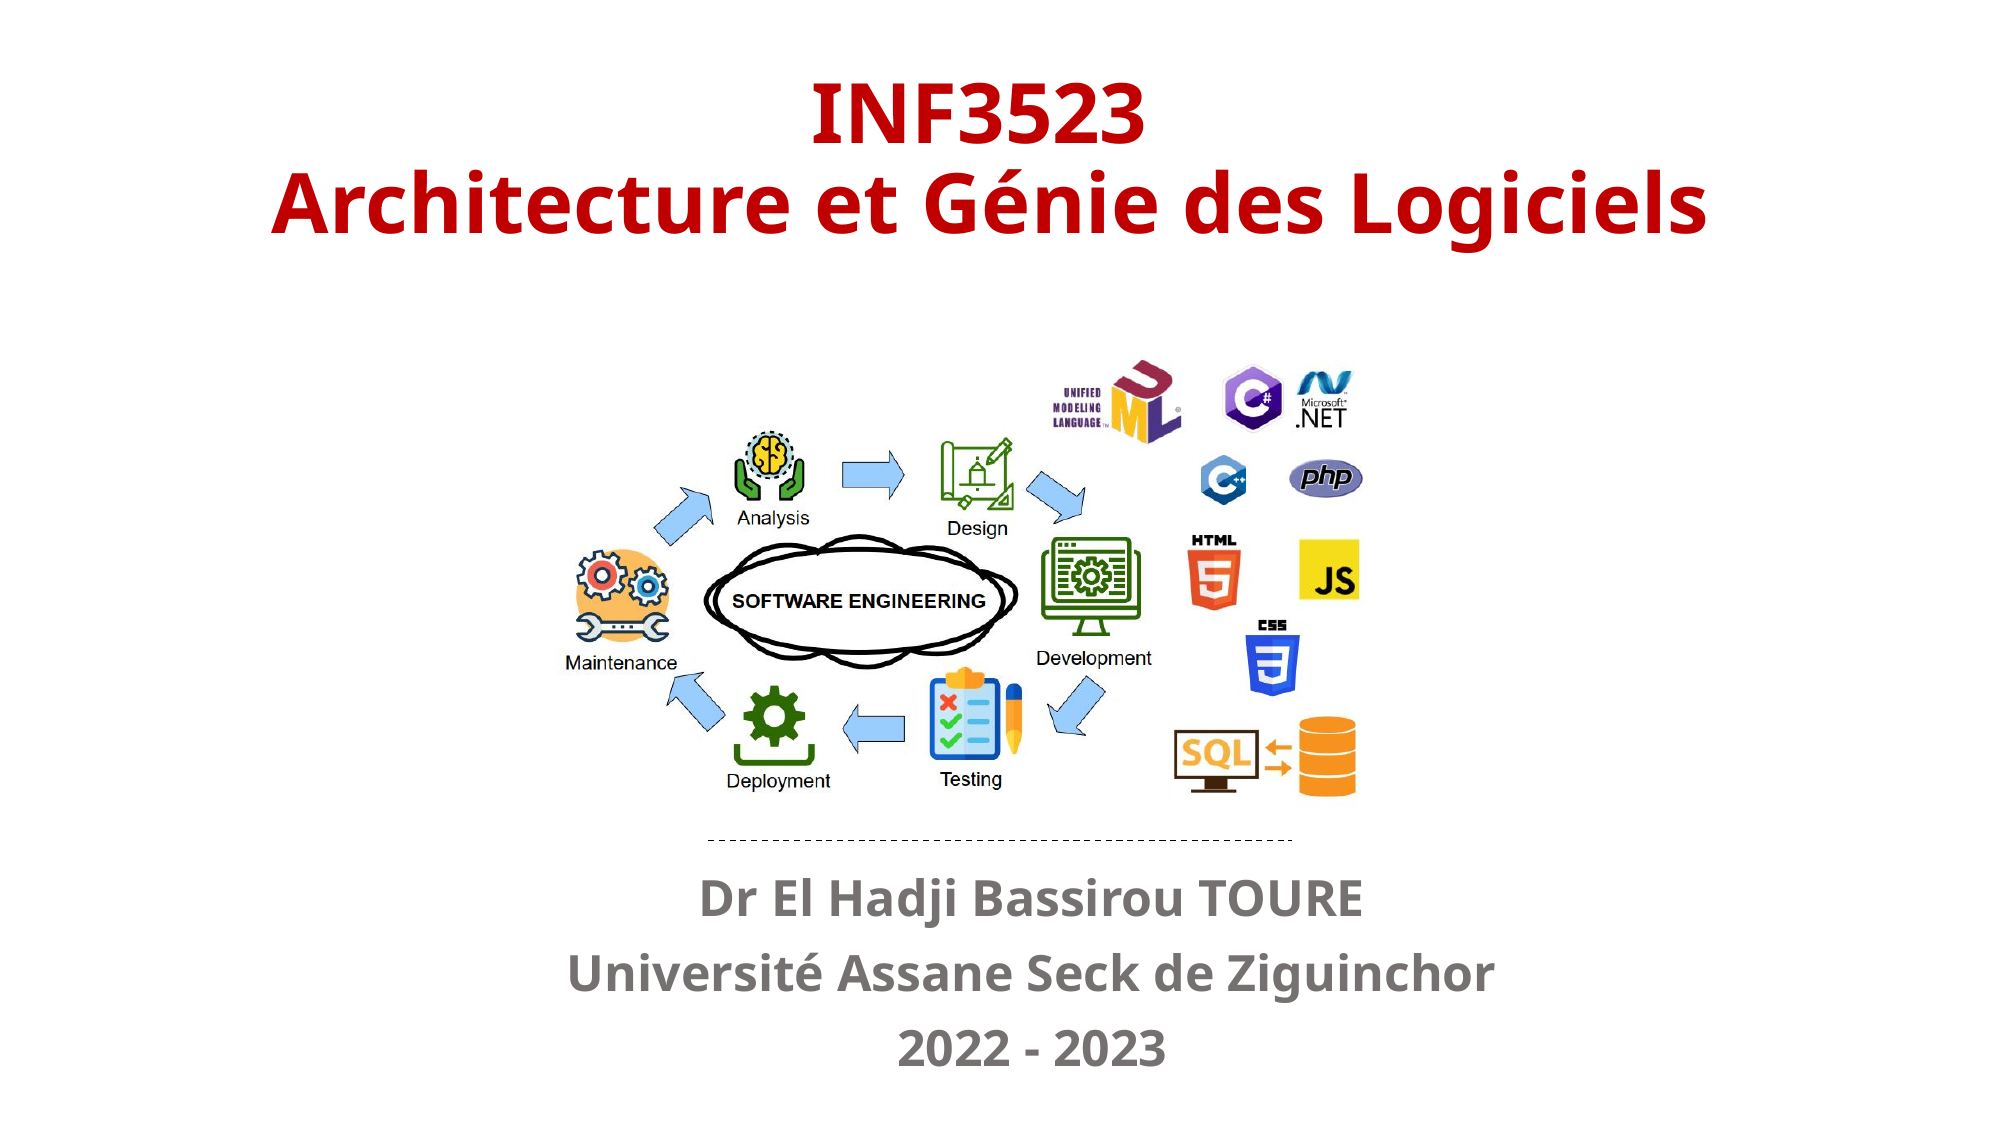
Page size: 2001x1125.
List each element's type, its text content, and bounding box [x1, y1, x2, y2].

subtitle Dr El Hadji Bassirou TOURE Université Assane Seck de Ziguinchor 2022 - 2023 [282, 866, 1782, 1091]
title INF3523 Architecture et Génie des Logiciels [161, 56, 1820, 259]
picture [542, 347, 1378, 815]
